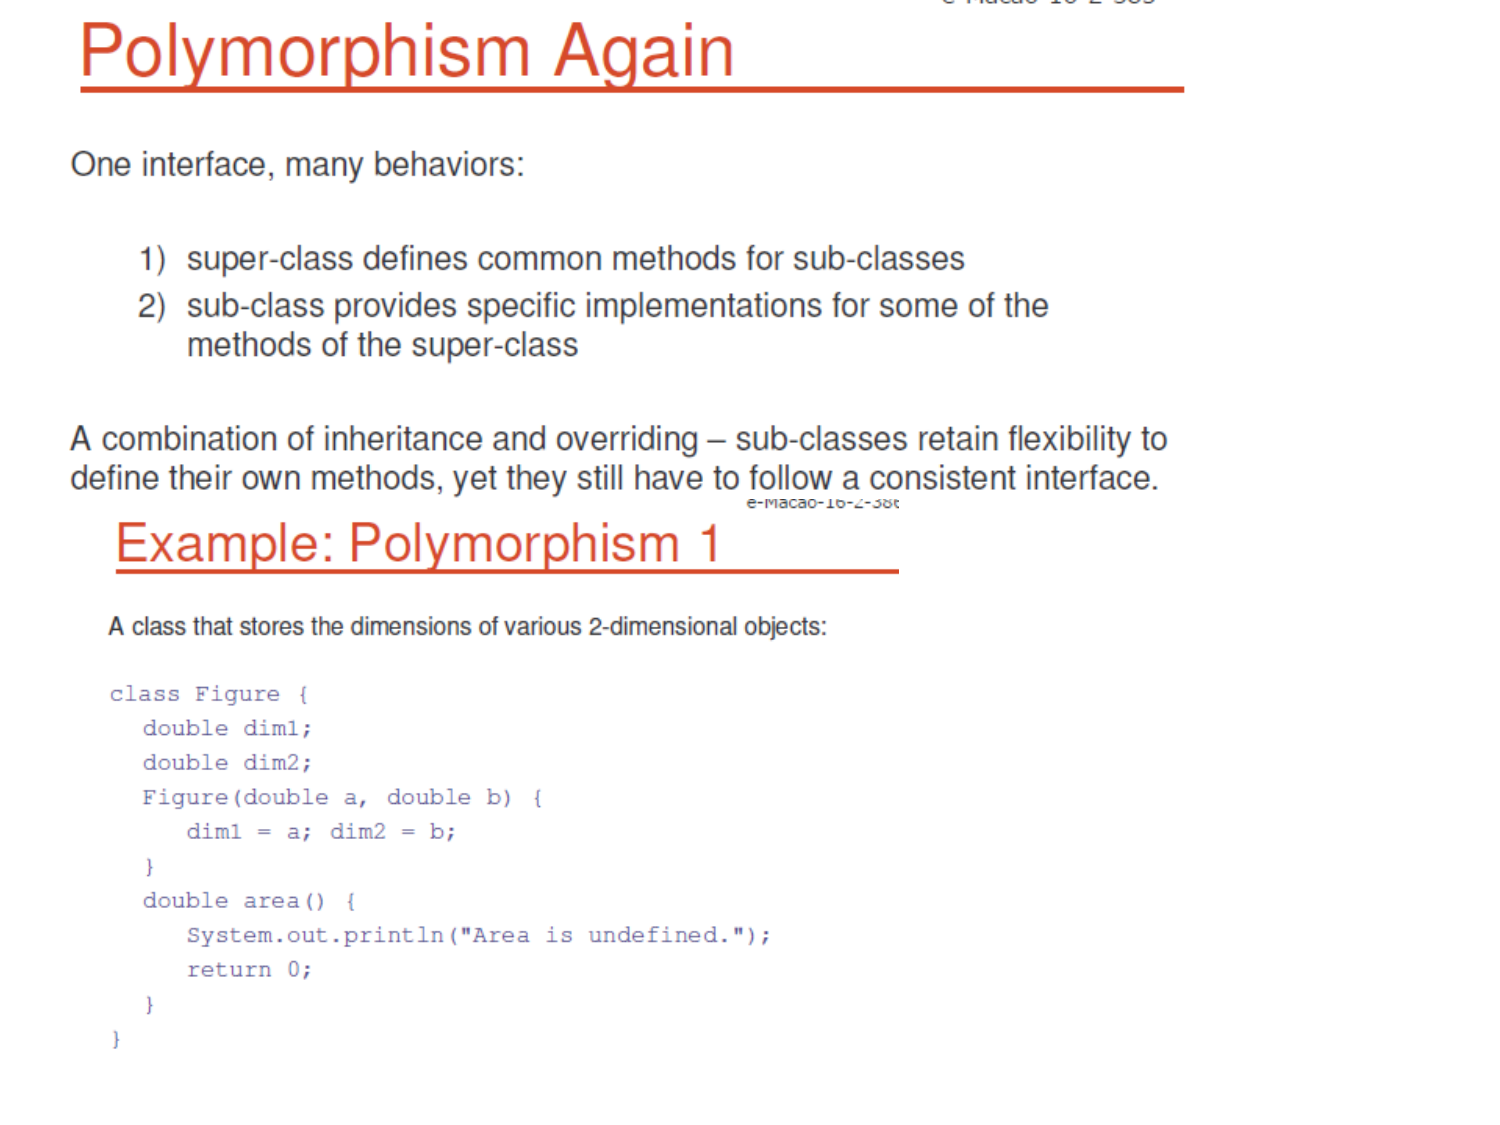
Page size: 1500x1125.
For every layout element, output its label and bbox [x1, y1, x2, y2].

picture [62, 0, 1198, 1063]
